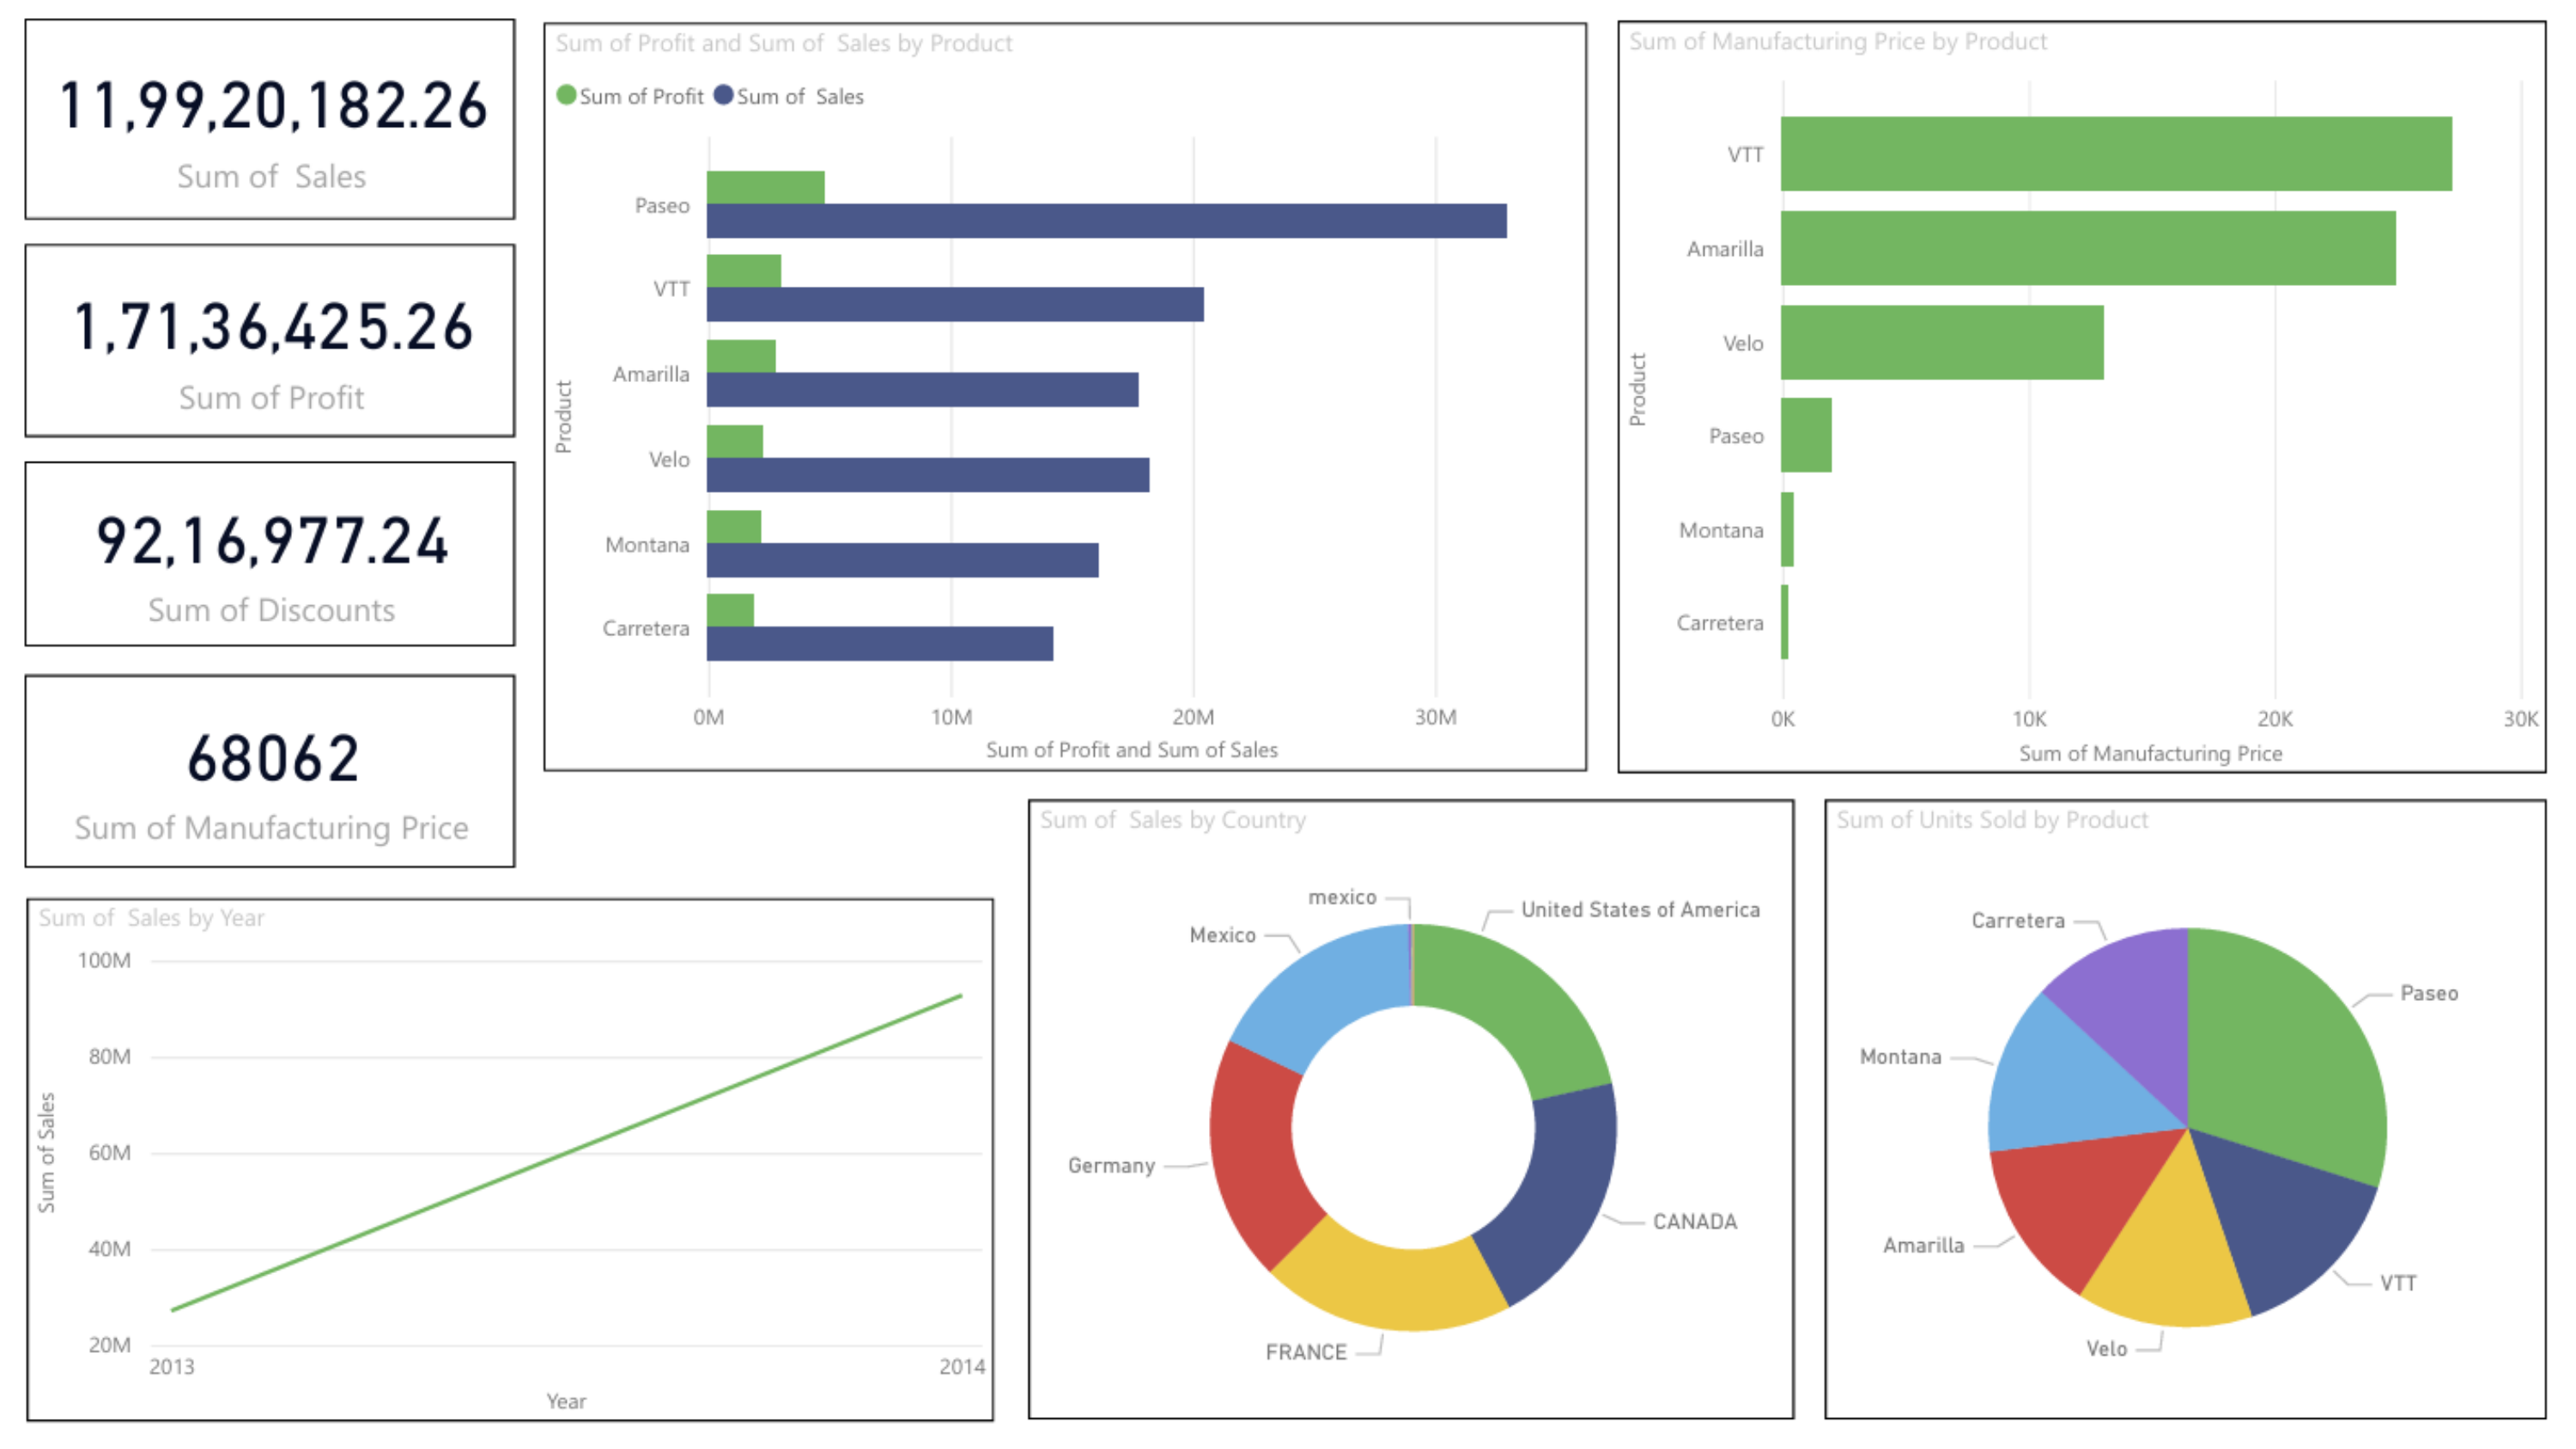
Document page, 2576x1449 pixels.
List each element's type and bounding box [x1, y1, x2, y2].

text_box [5, 0, 2571, 1449]
